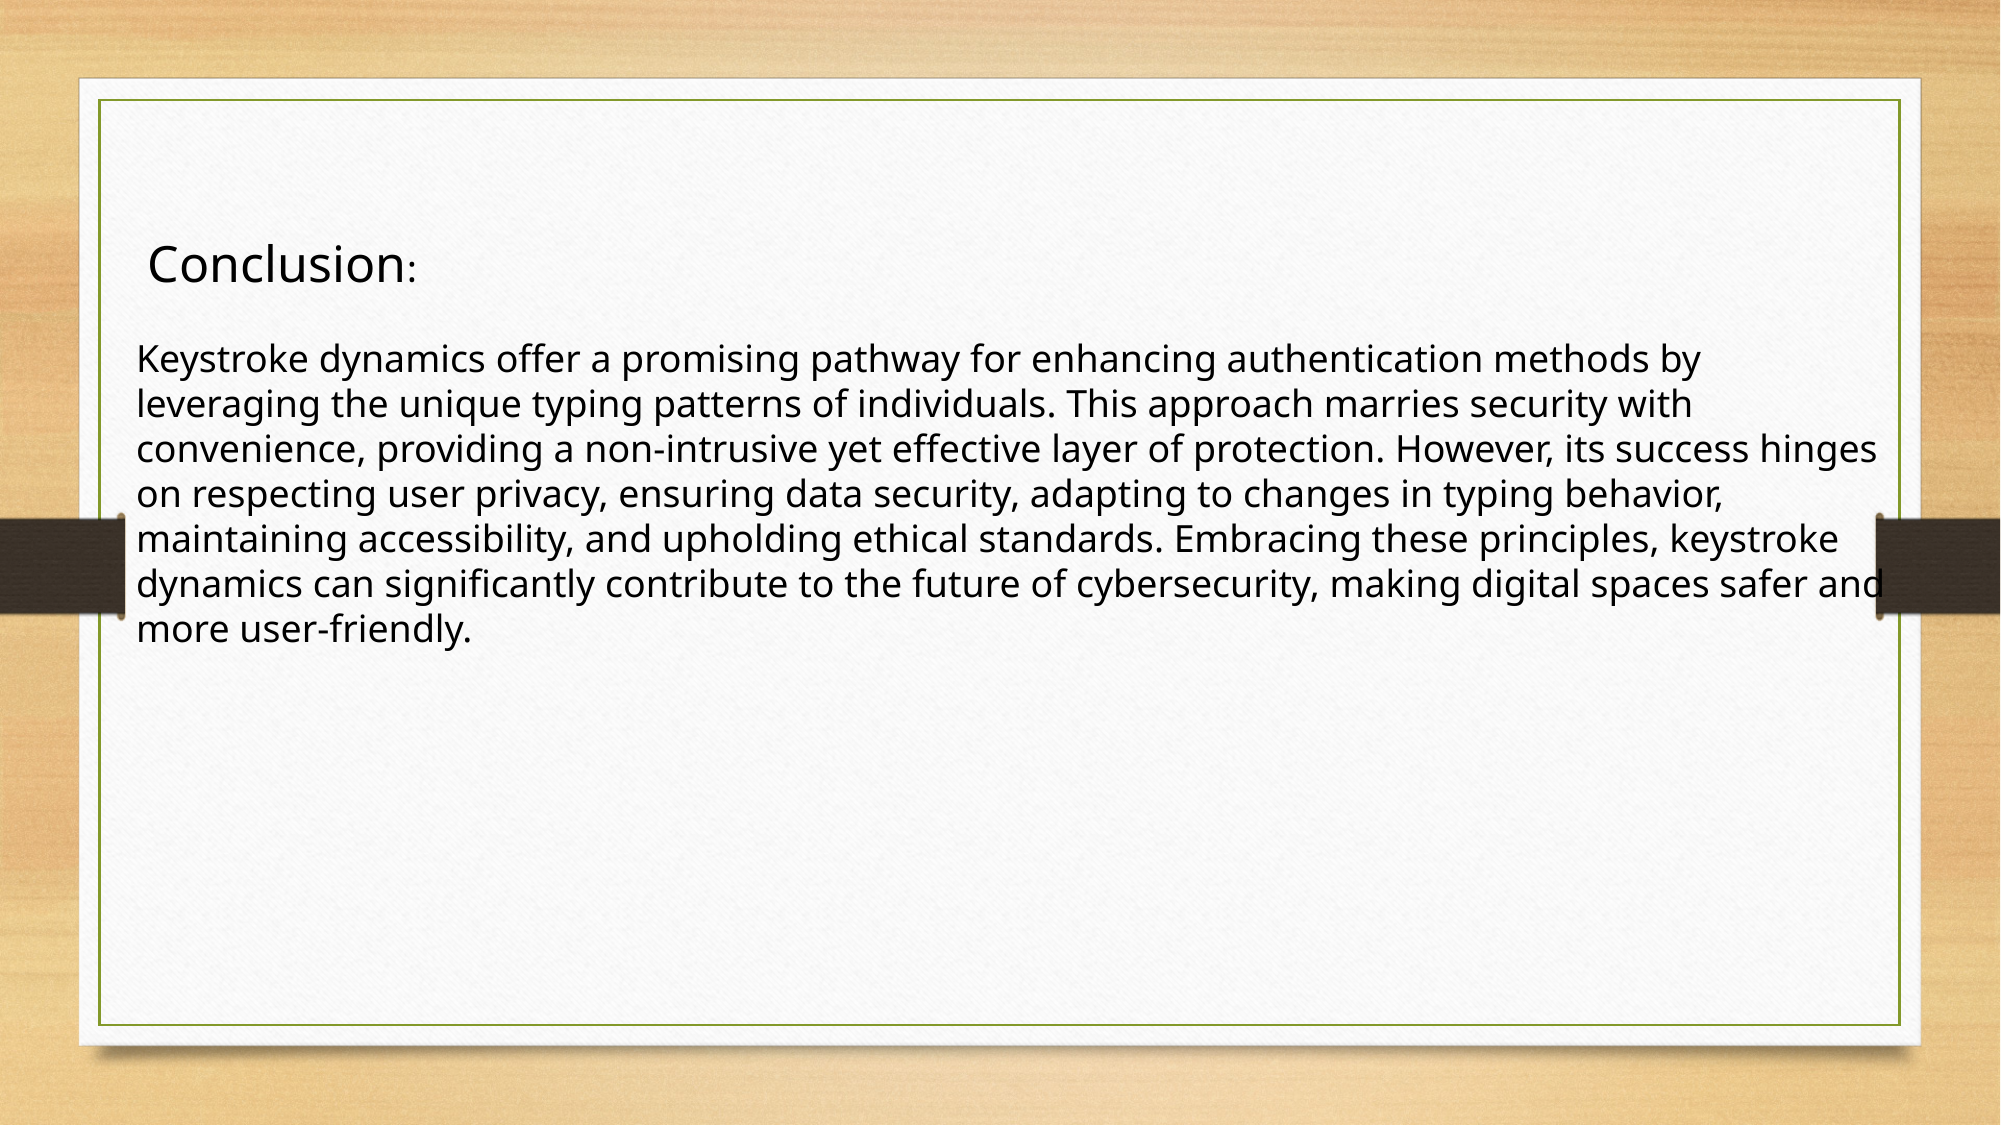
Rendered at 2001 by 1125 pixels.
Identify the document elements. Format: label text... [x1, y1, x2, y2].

text_box Conclusion: [132, 224, 433, 300]
text_box Keystroke dynamics offer a promising pathway for enhancing authentication methods by leveraging the unique typing patterns of individuals. This approach marries security with convenience, providing a non-intrusive yet effective layer of protection. However, its success hinges on respecting user privacy, ensuring data security, adapting to changes in typing behavior, maintaining accessibility, and upholding ethical standards. Embracing these principles, keystroke dynamics can significantly contribute to the future of cybersecurity, making digital spaces safer and more user-friendly. [121, 327, 1912, 658]
picture [0, 0, 2001, 1125]
